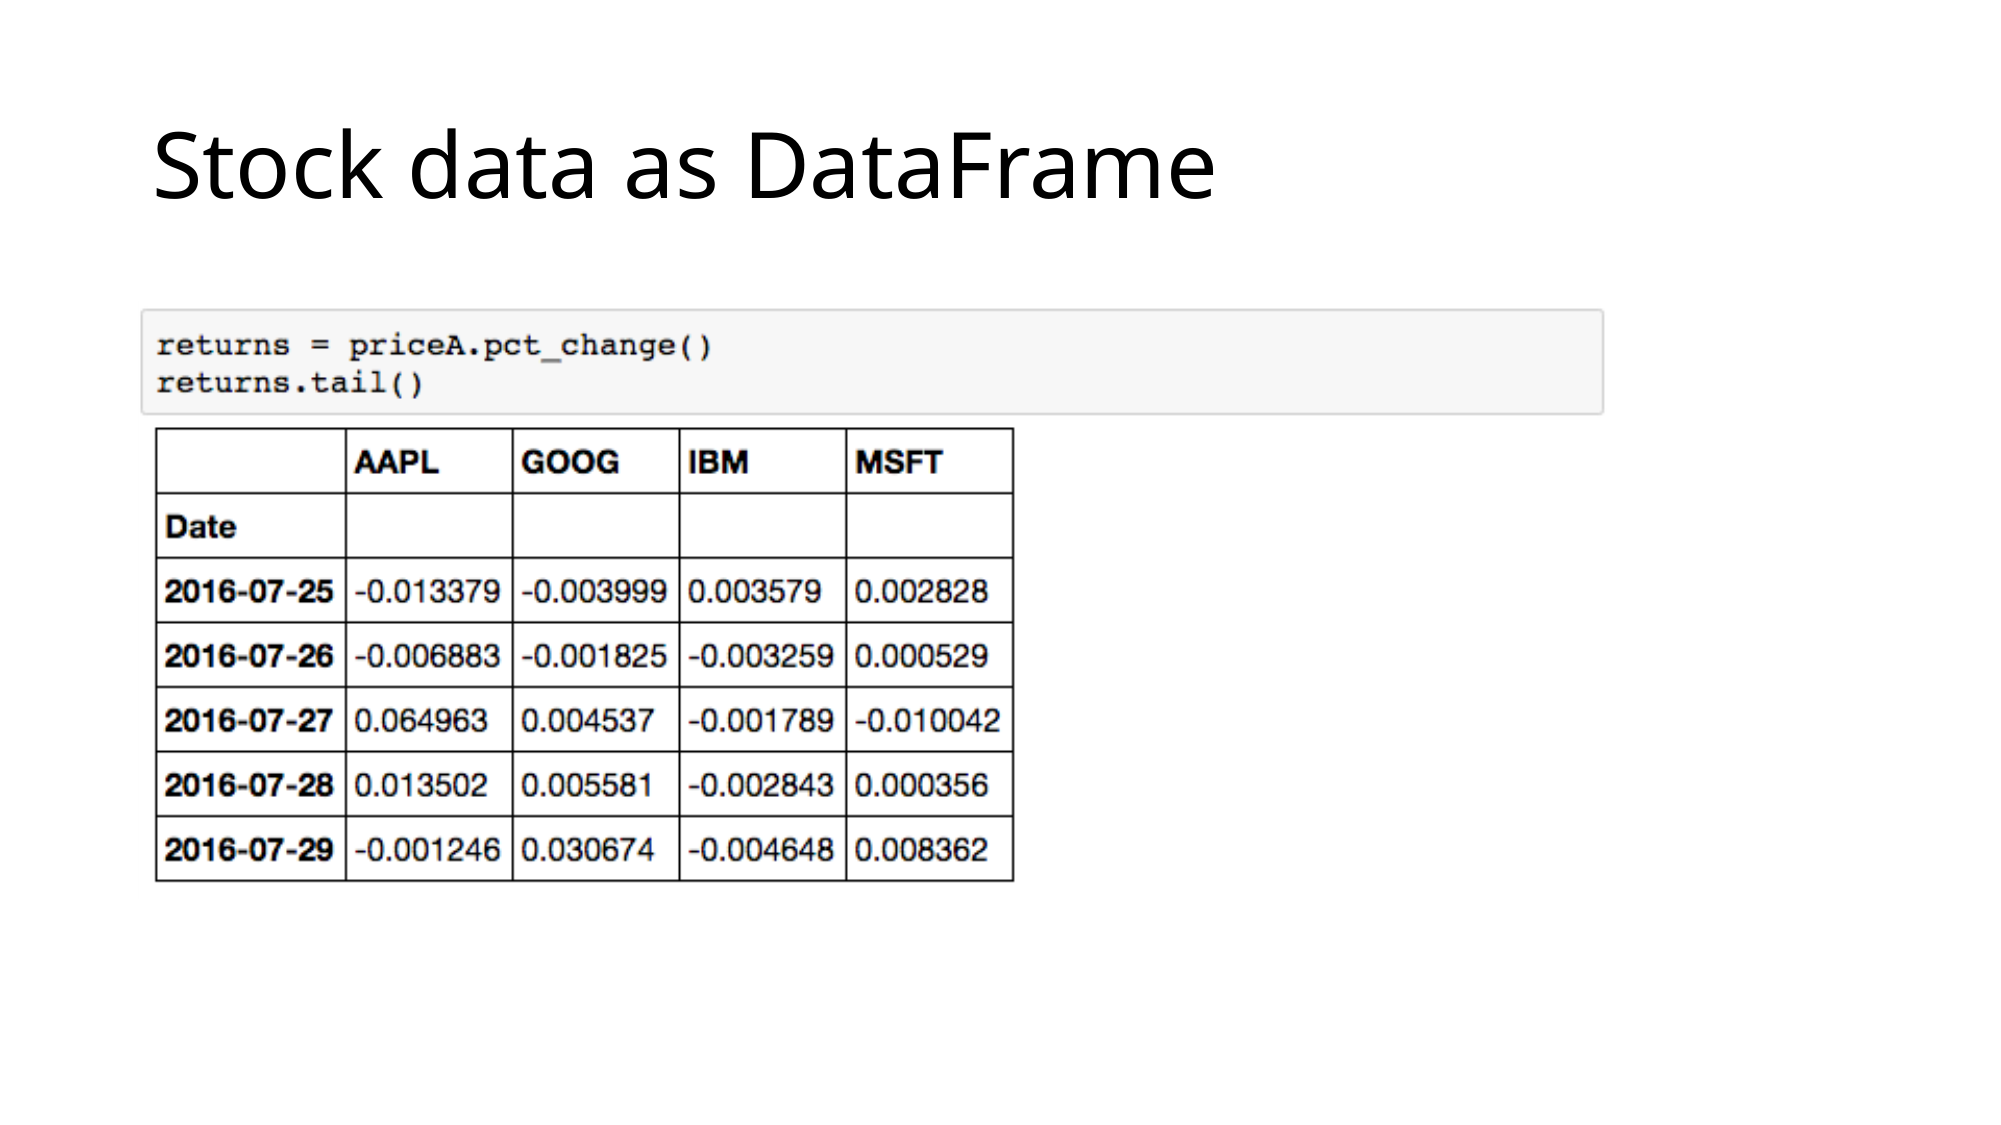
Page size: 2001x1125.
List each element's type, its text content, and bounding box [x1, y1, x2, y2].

picture [137, 301, 1613, 900]
title Stock data as DataFrame [137, 59, 1863, 278]
